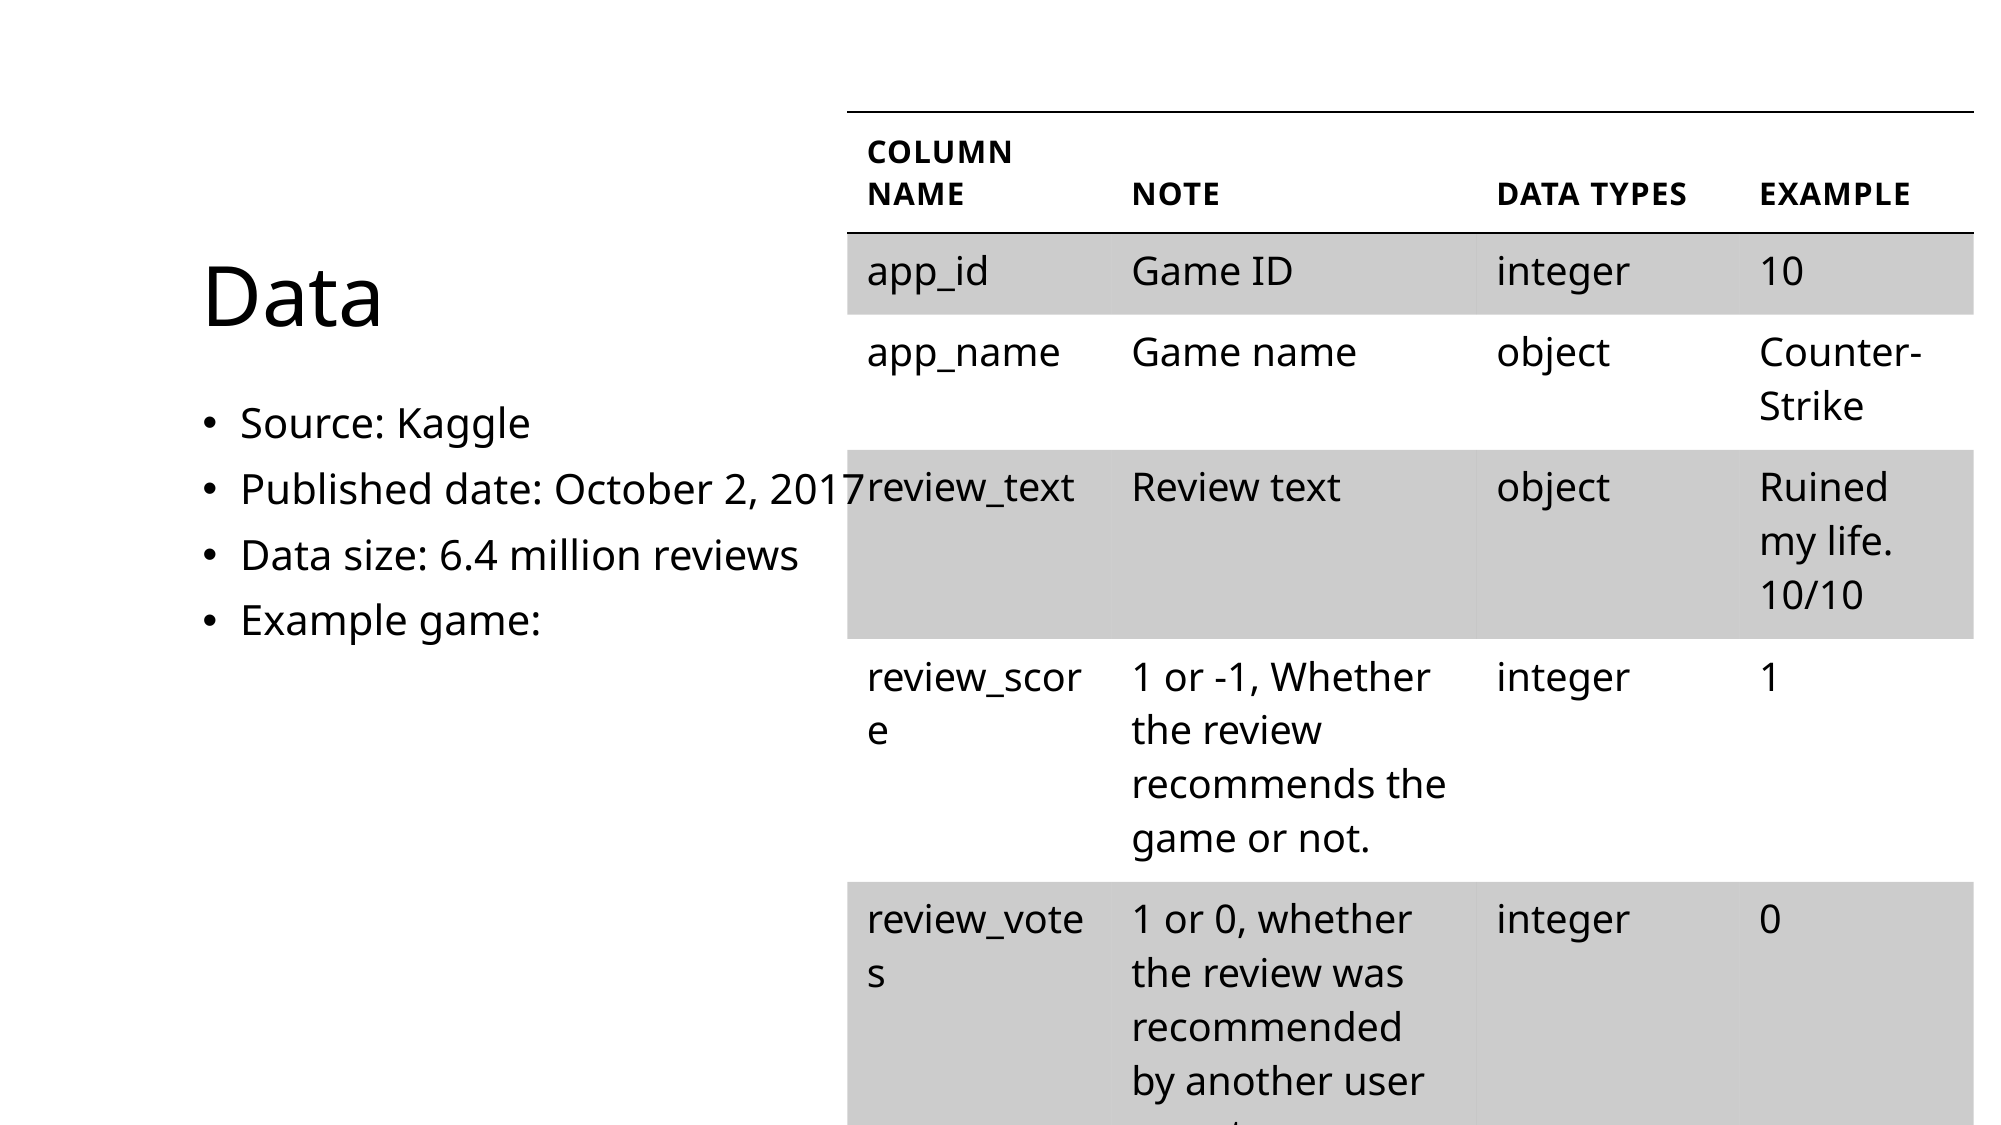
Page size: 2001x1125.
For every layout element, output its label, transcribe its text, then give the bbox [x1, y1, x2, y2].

table_cell app_id [847, 234, 1112, 315]
table_cell app_name [847, 315, 1112, 450]
table_cell Ruined my life. 10/10 [1740, 450, 1974, 639]
table_cell 1 or -1, Whether the review recommends the game or not. [1112, 639, 1477, 882]
table_header Data types [1477, 113, 1740, 232]
table_cell Game name [1112, 315, 1477, 450]
table_header Note [1112, 113, 1477, 232]
table_cell Counter-Strike [1740, 315, 1974, 450]
table_cell review_score [847, 639, 1112, 882]
table_cell 1 or 0, whether the review was recommended by another user or not [1112, 882, 1477, 1125]
table_cell 10 [1740, 234, 1974, 315]
table_cell review_votes [847, 882, 1112, 1125]
table_header example [1740, 113, 1974, 232]
table_cell object [1477, 315, 1740, 450]
table_cell integer [1477, 639, 1740, 882]
title Data [186, 82, 1060, 352]
list Source: Kaggle Published date: October 2, 2017 Data size: 6.4 million reviews Example game: [187, 394, 847, 975]
table_cell review_text [847, 450, 1112, 639]
table_cell 0 [1740, 882, 1974, 1125]
table_header Column name [847, 113, 1112, 232]
table_cell object [1477, 450, 1740, 639]
table_cell Review text [1112, 450, 1477, 639]
table_cell integer [1477, 234, 1740, 315]
table_cell 1 [1740, 639, 1974, 882]
table_cell integer [1477, 882, 1740, 1125]
table_cell Game ID [1112, 234, 1477, 315]
